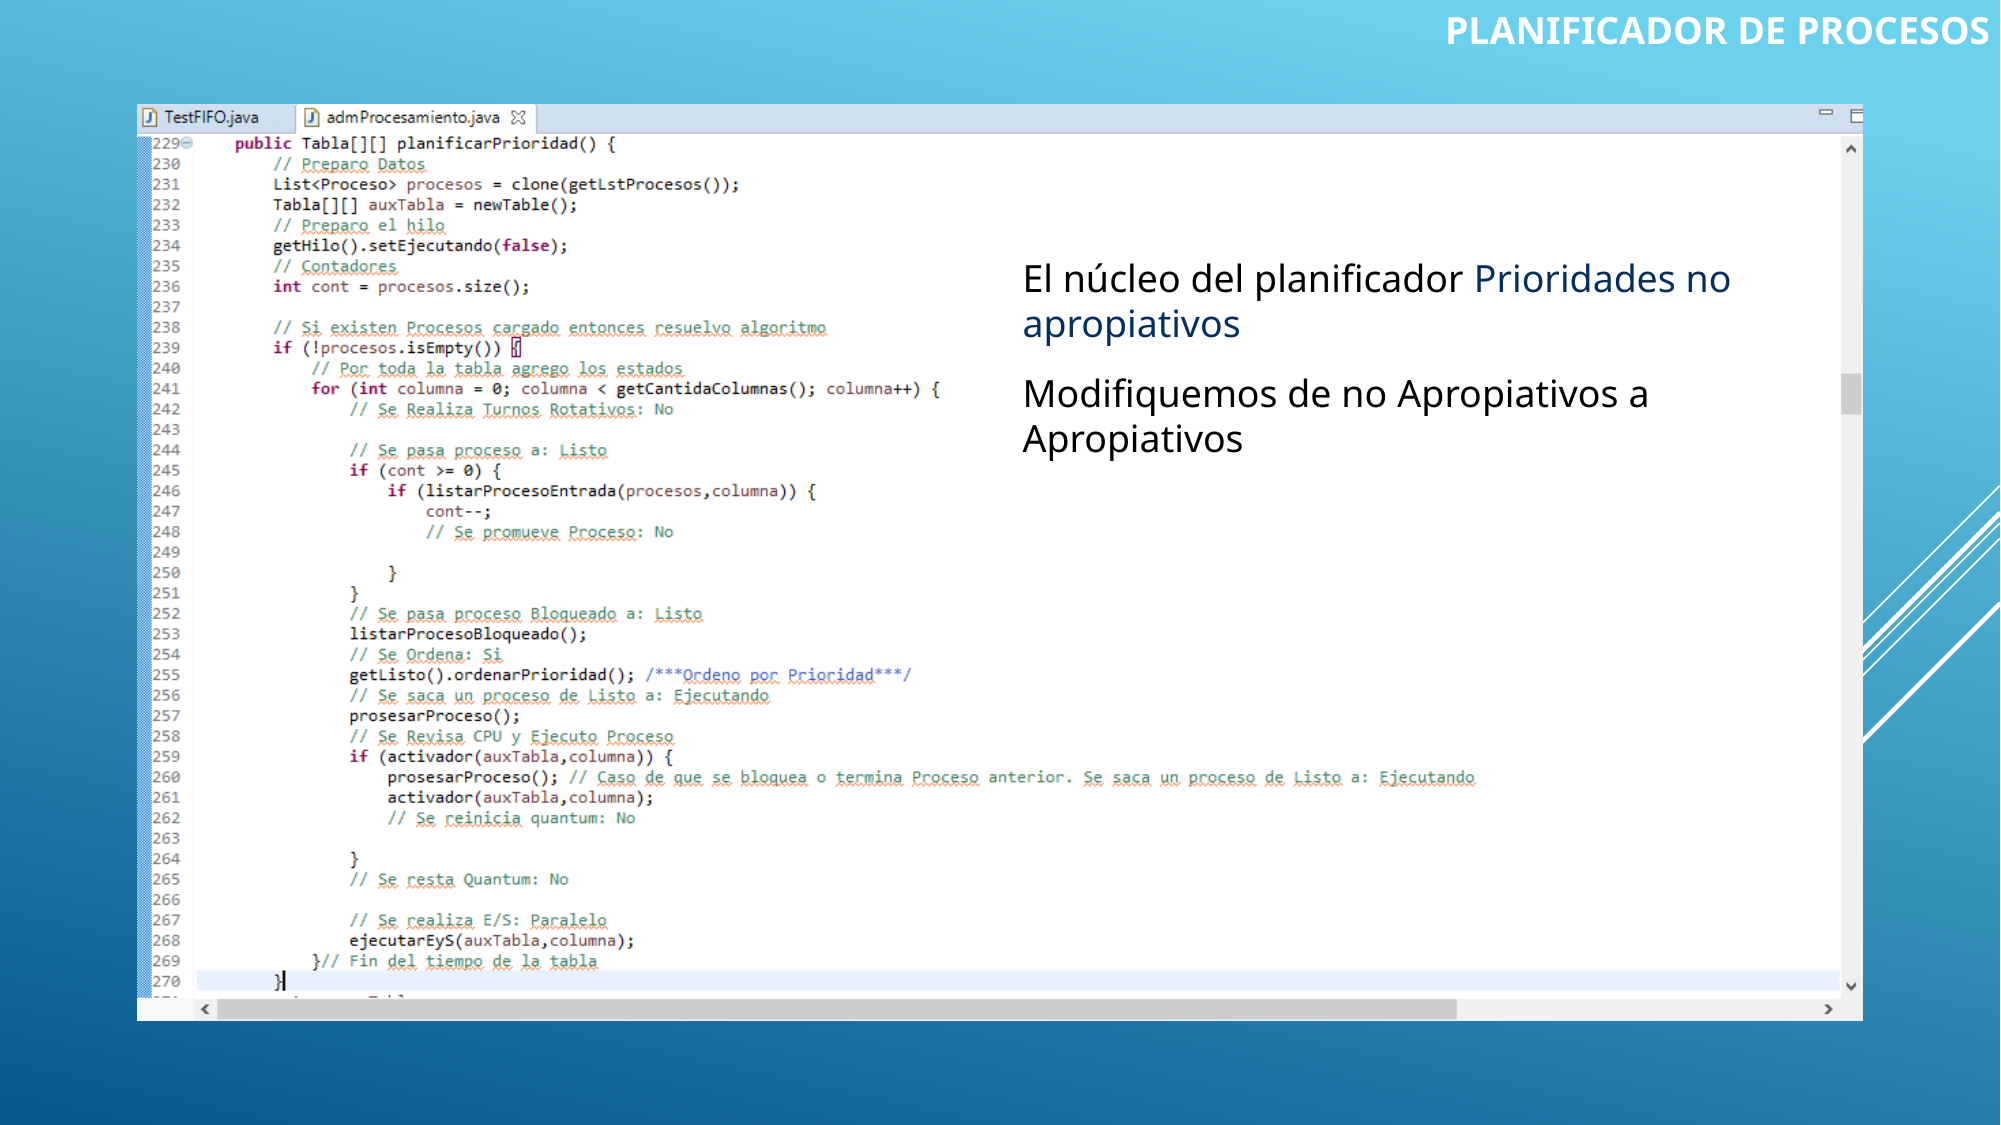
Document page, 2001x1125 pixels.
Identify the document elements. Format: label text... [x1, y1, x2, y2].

picture [137, 104, 1863, 1021]
text_box PLANIFICADOR DE PROCESOS [1430, 0, 2000, 60]
